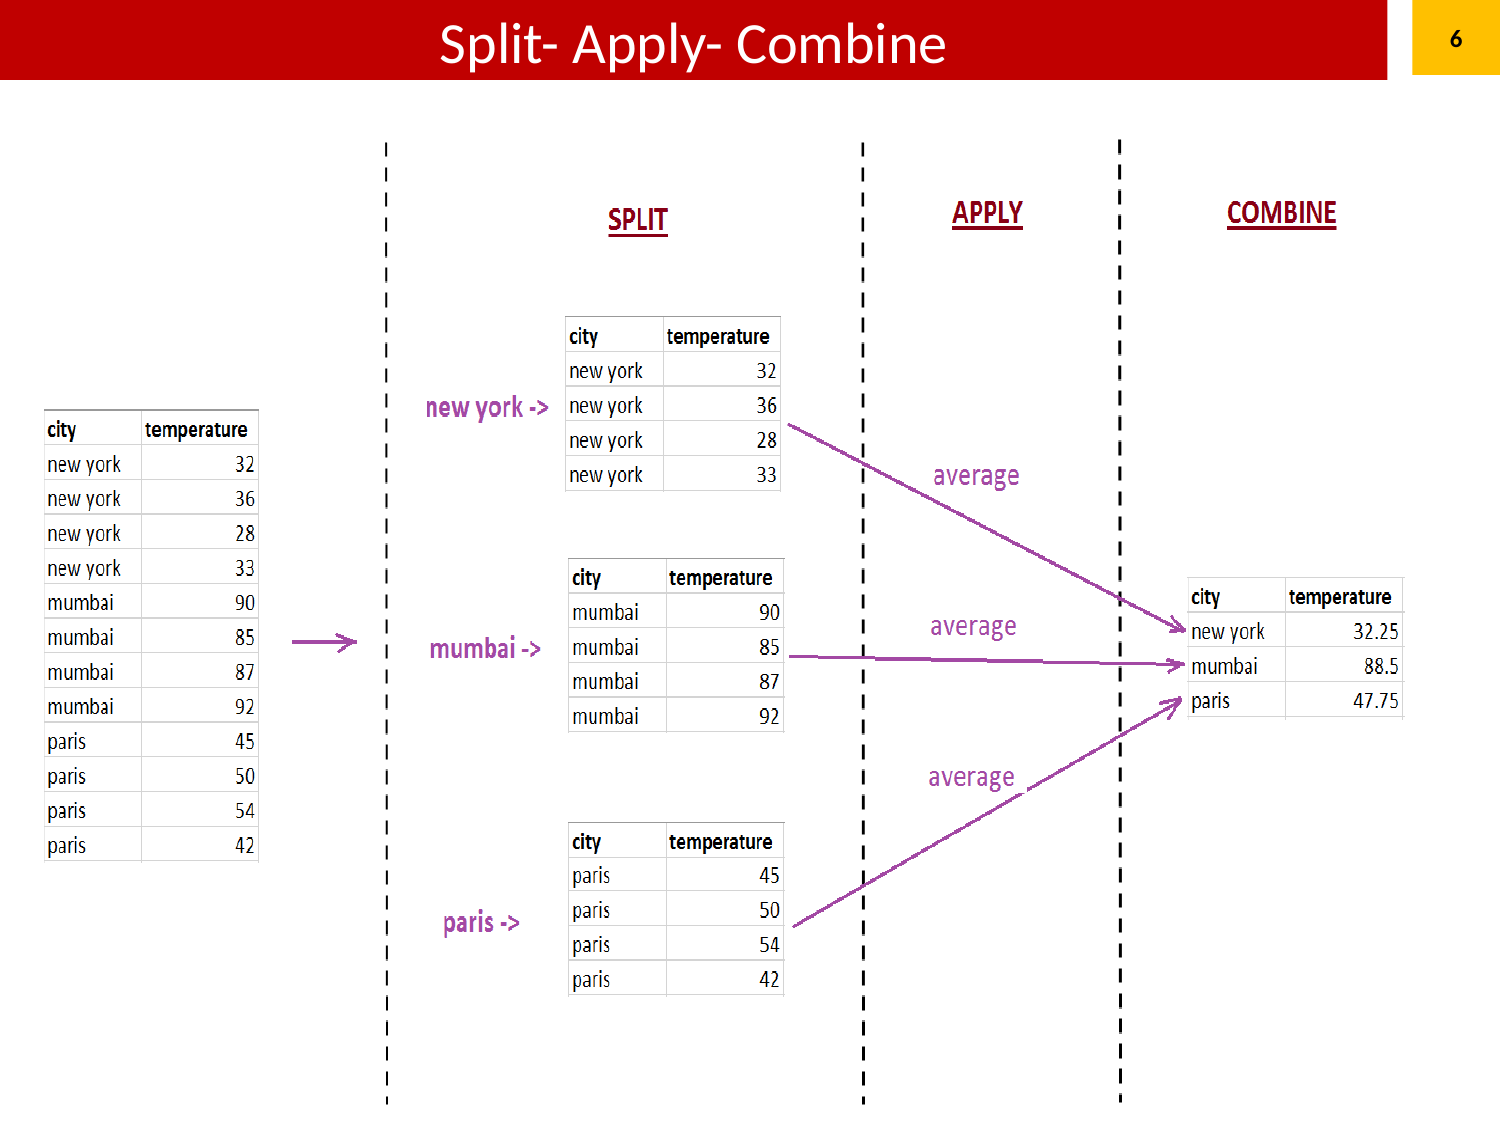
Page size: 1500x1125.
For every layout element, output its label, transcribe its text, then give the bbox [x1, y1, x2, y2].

title Split- Apply- Combine [0, 0, 1388, 80]
picture [0, 87, 1500, 1125]
slide_number 6 [1412, 0, 1500, 75]
